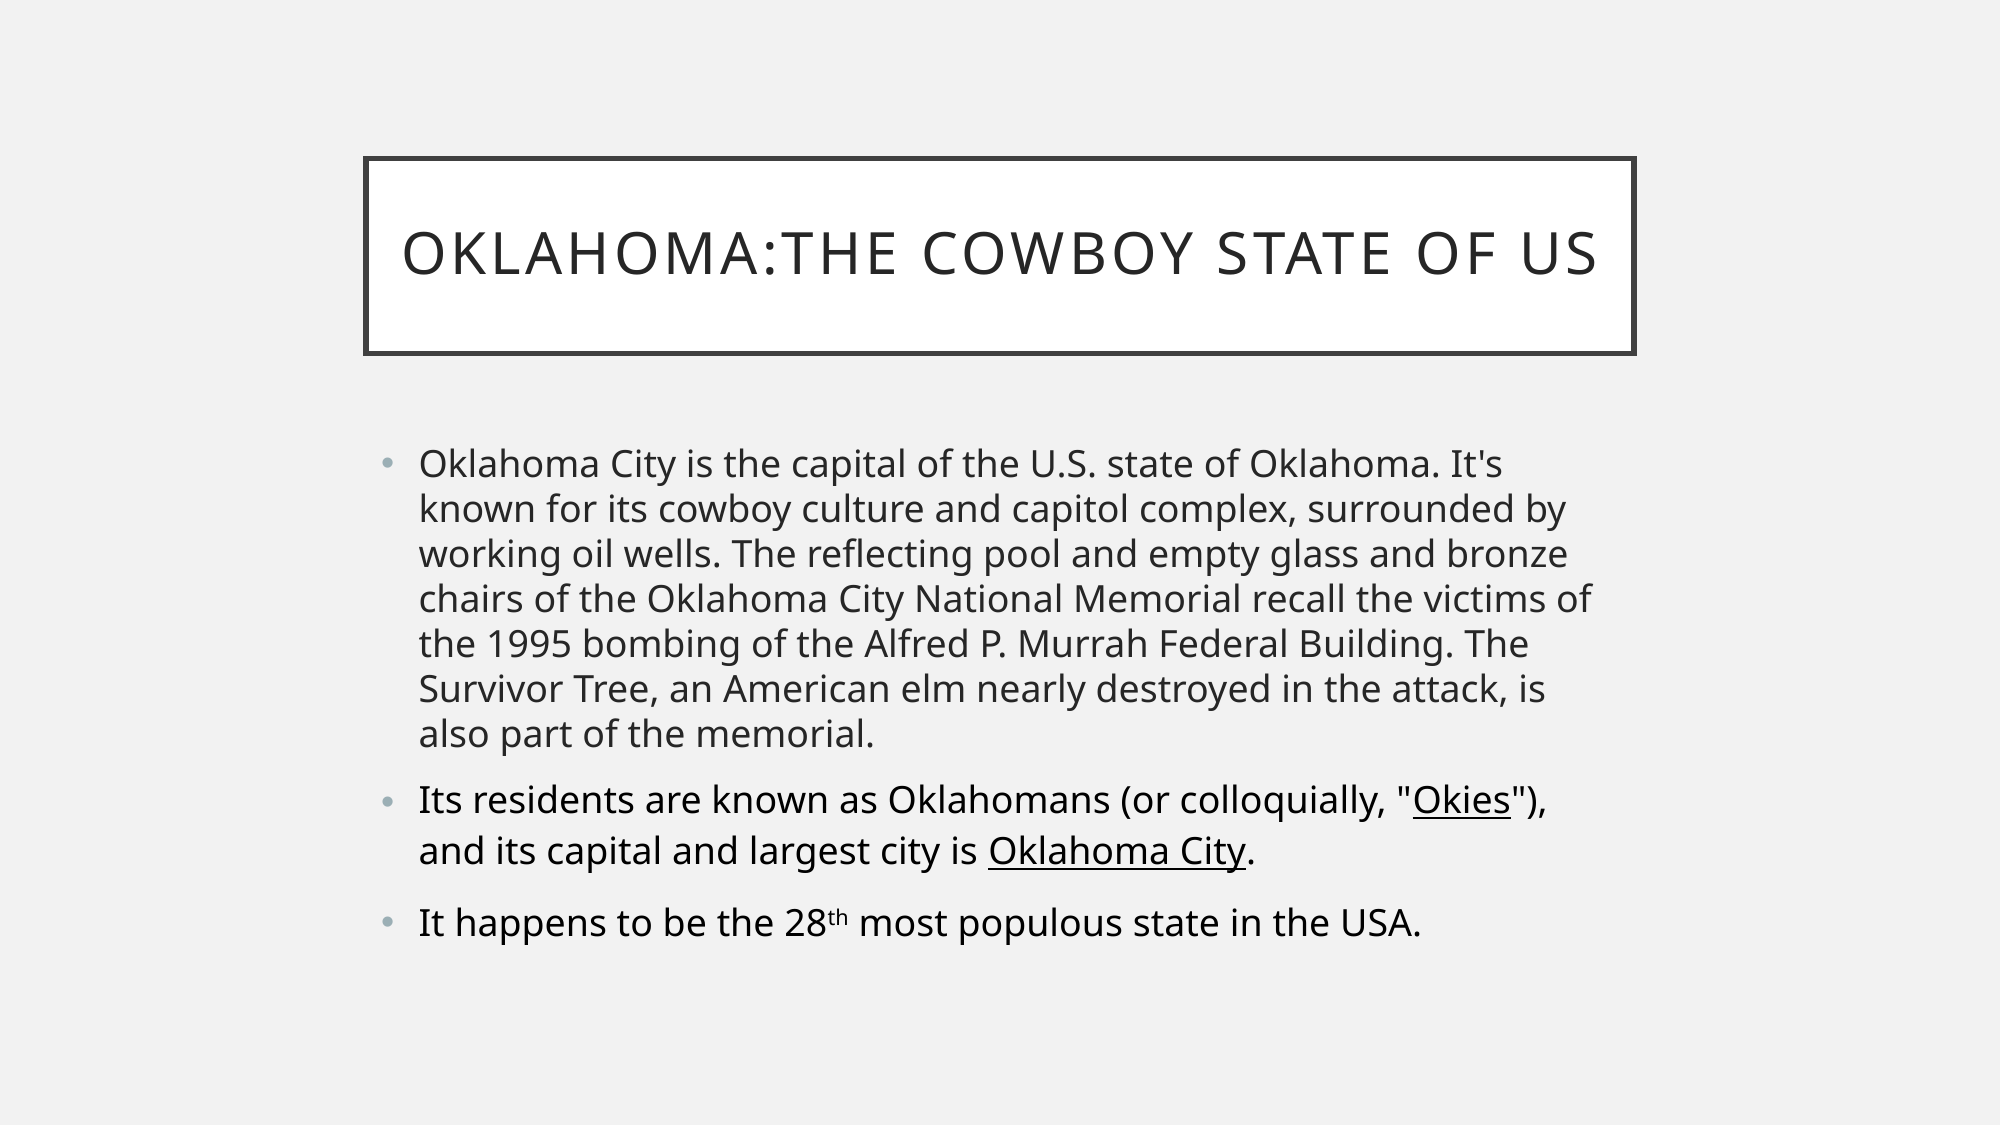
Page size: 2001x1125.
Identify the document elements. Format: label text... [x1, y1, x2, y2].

list Oklahoma City is the capital of the U.S. state of Oklahoma. It's known for its cowboy culture and capitol complex, surrounded by working oil wells. The reflecting pool and empty glass and bronze chairs of the Oklahoma City National Memorial recall the victims of the 1995 bombing of the Alfred P. Murrah Federal Building. The Survivor Tree, an American elm nearly destroyed in the attack, is also part of the memorial. Its residents are known as Oklahomans (or colloquially, "Okies"), and its capital and largest city is Oklahoma City. It happens to be the 28th most populous state in the USA. [366, 432, 1634, 942]
title Oklahoma:The cowboy state of US [363, 156, 1637, 356]
